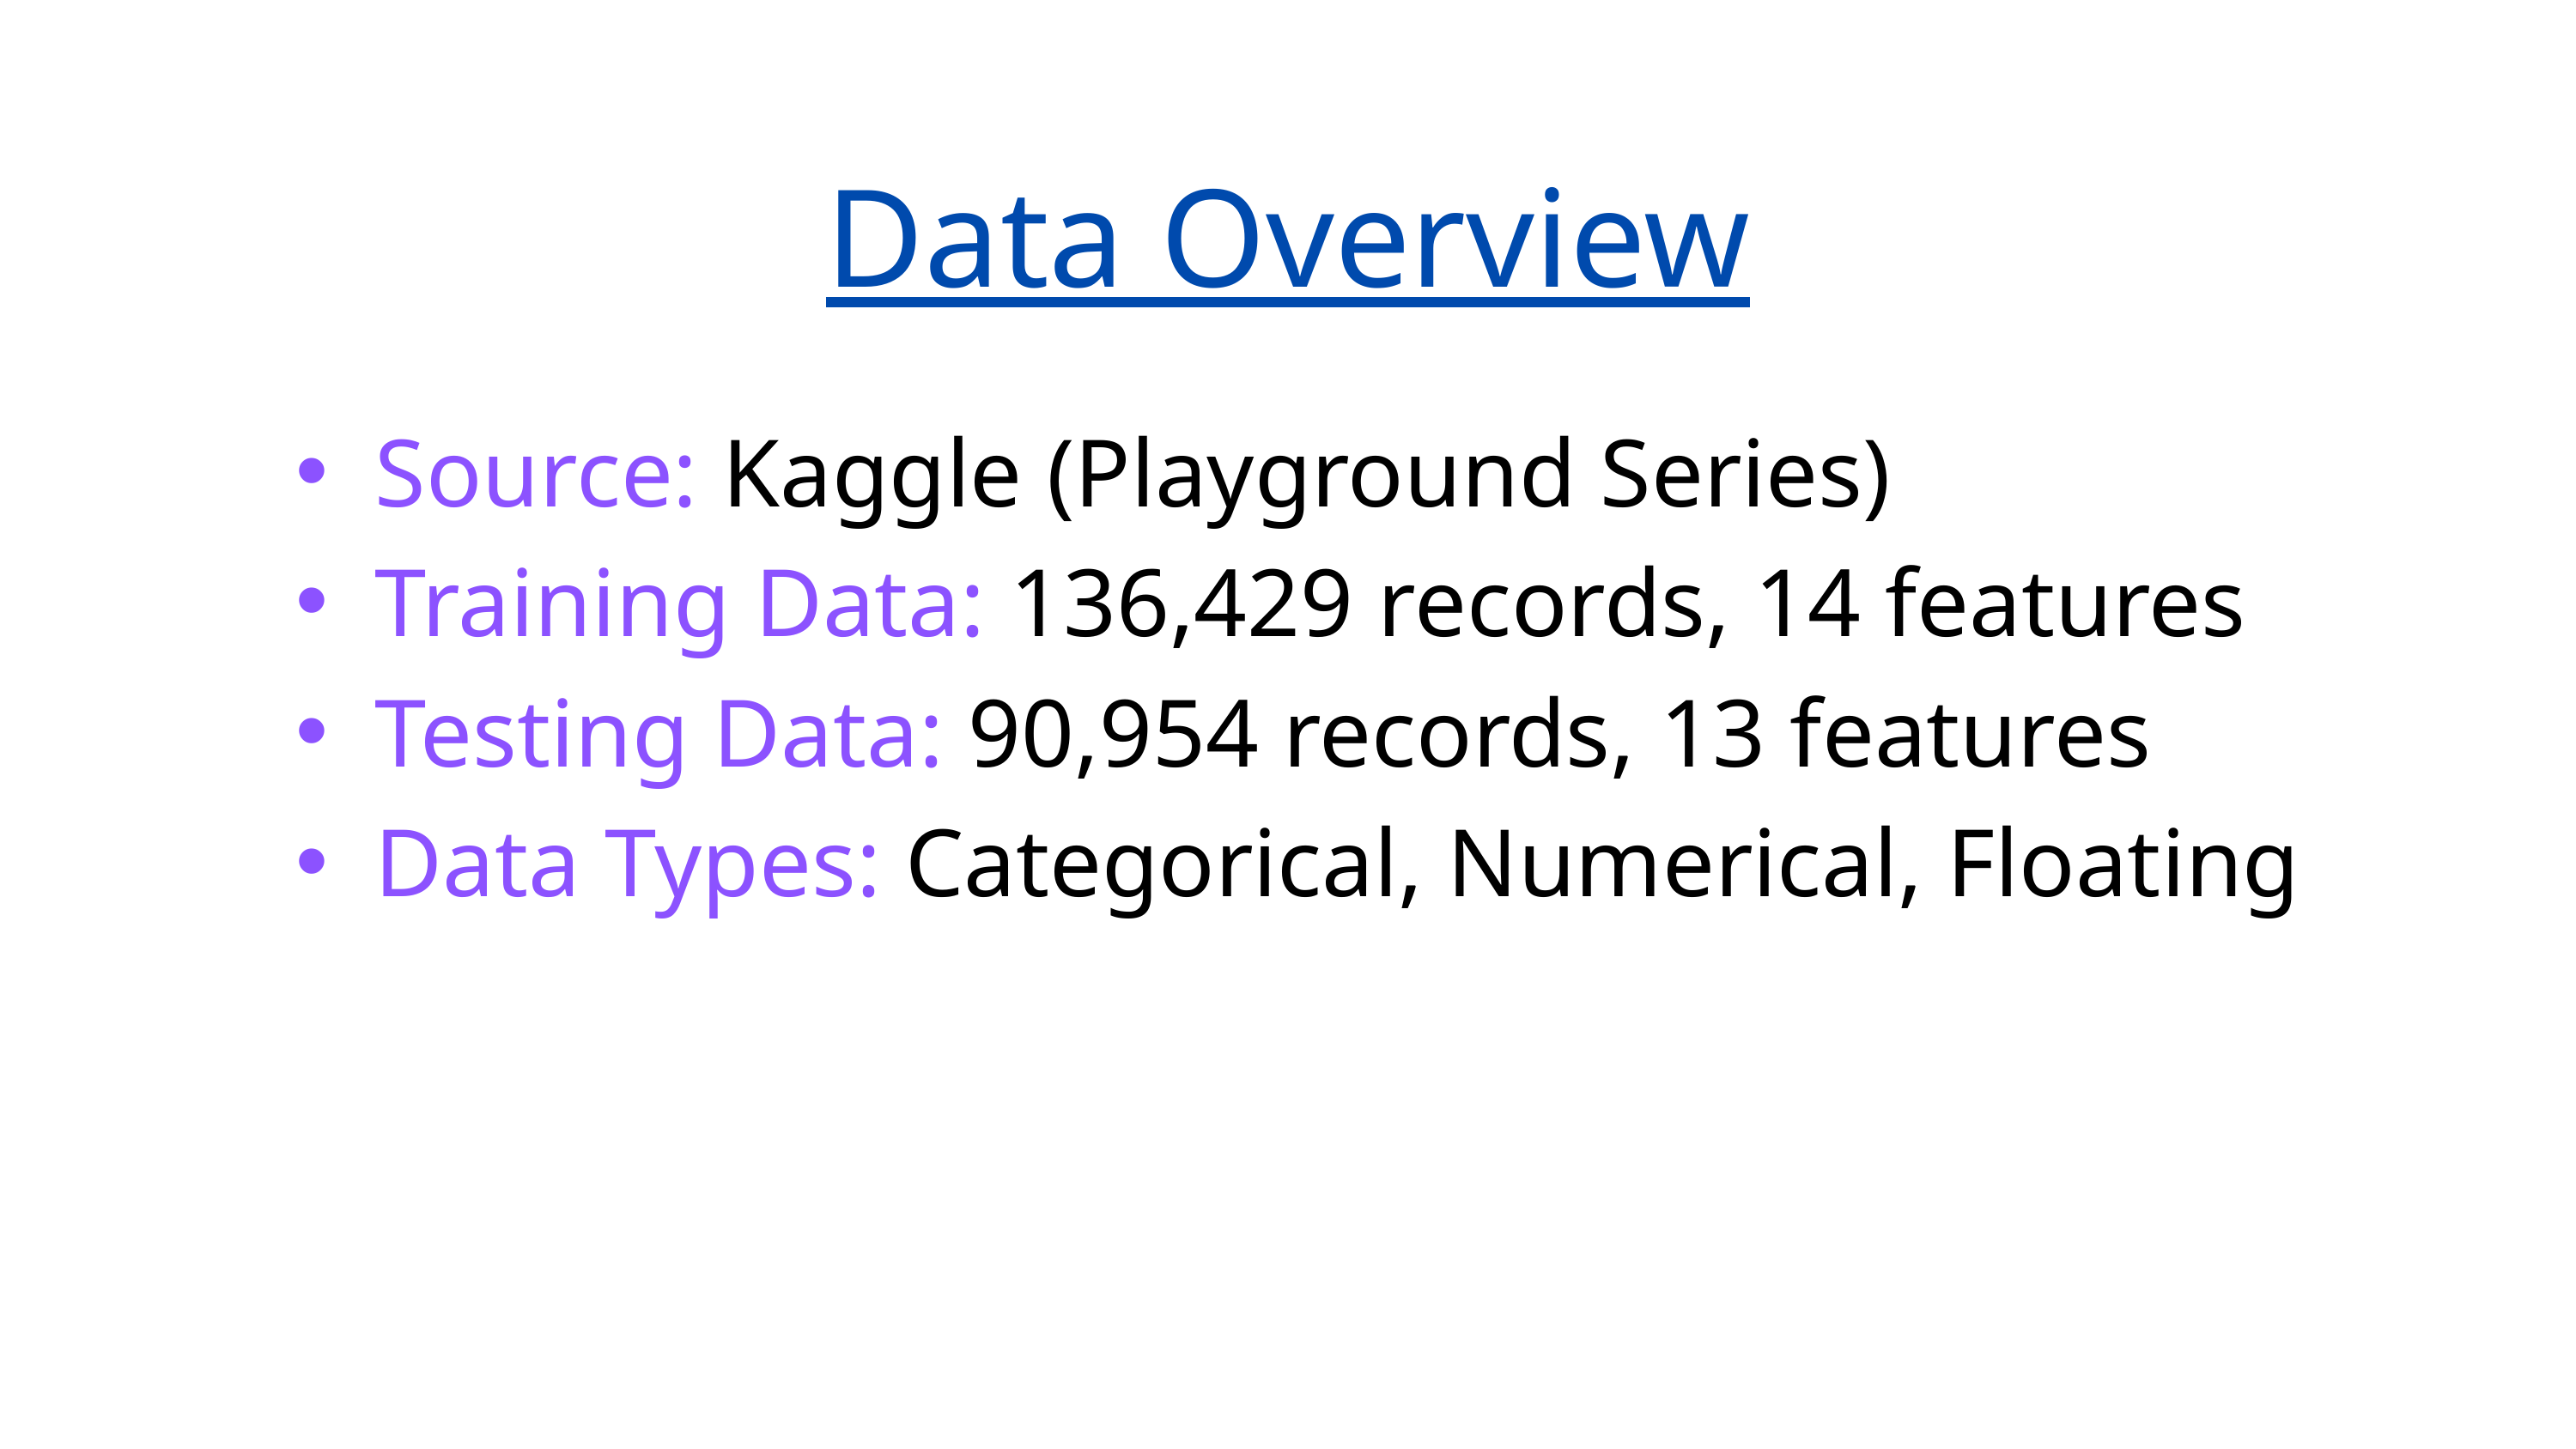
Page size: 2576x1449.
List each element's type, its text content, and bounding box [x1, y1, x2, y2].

text_box Data Overview [144, 124, 2432, 314]
text_box Source: Kaggle (Playground Series) Training Data: 136,429 records, 14 features Testing Data: 90,954 records, 13 features Data Types: Categorical, Numerical, Floating [216, 394, 2360, 1046]
